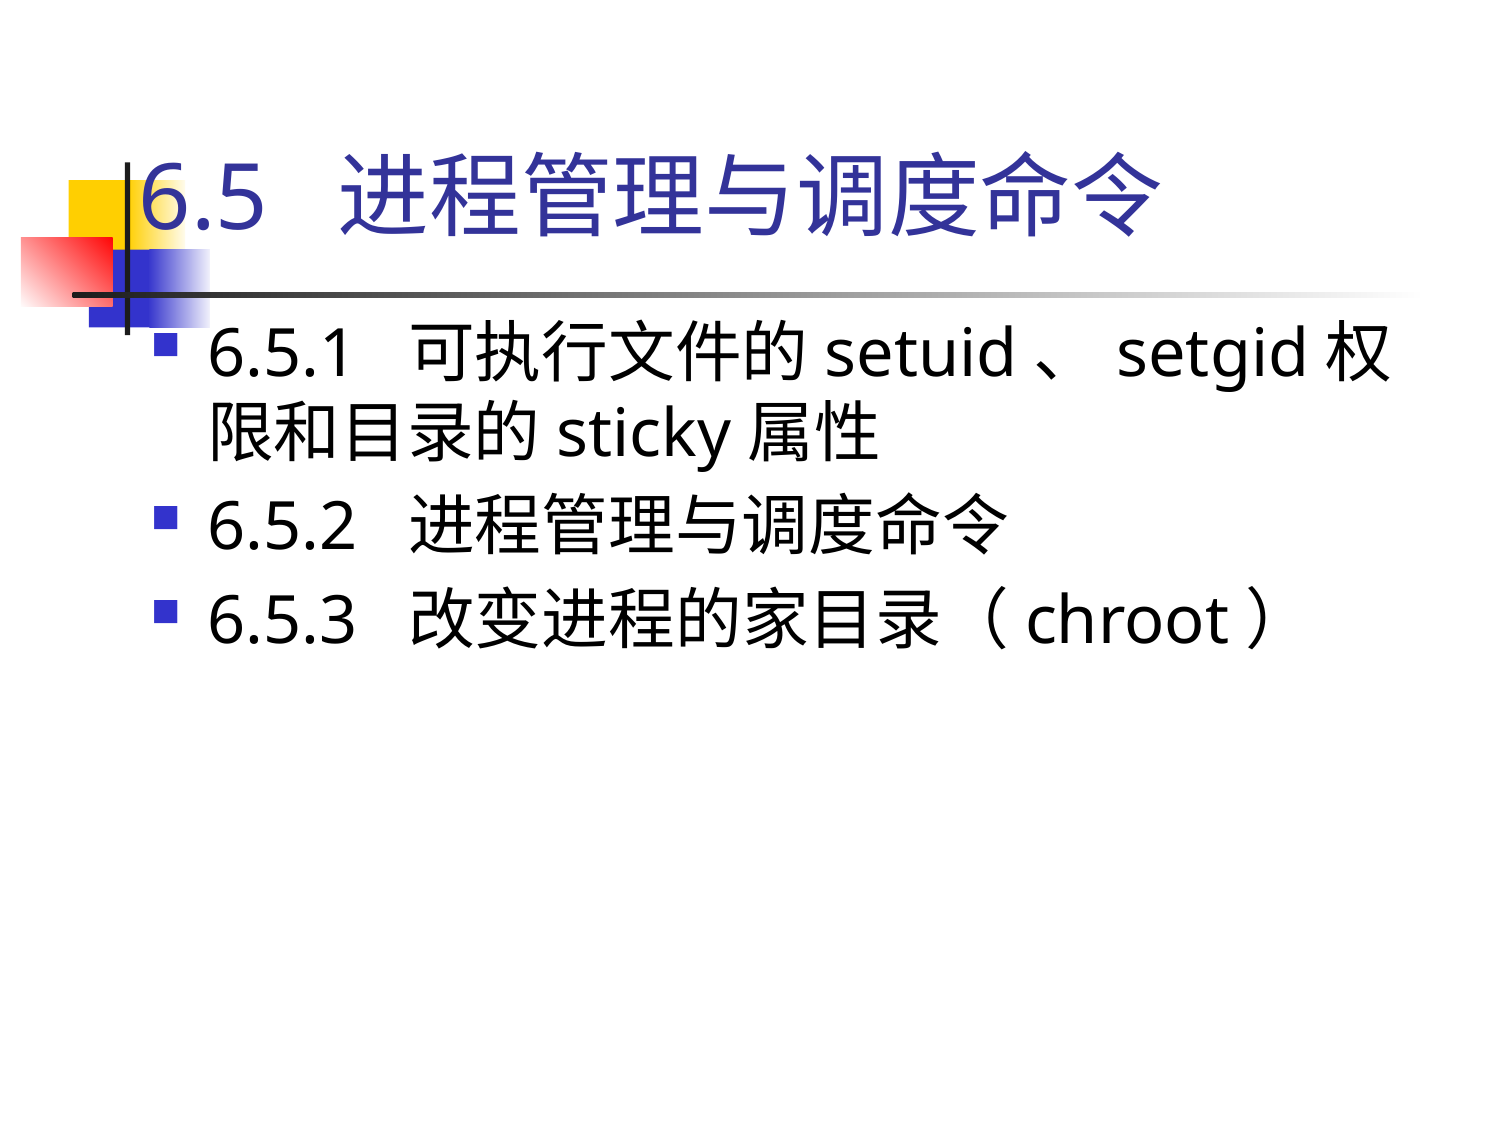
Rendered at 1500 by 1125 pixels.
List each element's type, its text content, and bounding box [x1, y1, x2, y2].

title 6.5 进程管理与调度命令 [123, 66, 1462, 256]
list 6.5.1 可执行文件的setuid、setgid权限和目录的sticky属性 6.5.2 进程管理与调度命令 6.5.3 改变进程的家目录（chroot） [135, 302, 1469, 1024]
